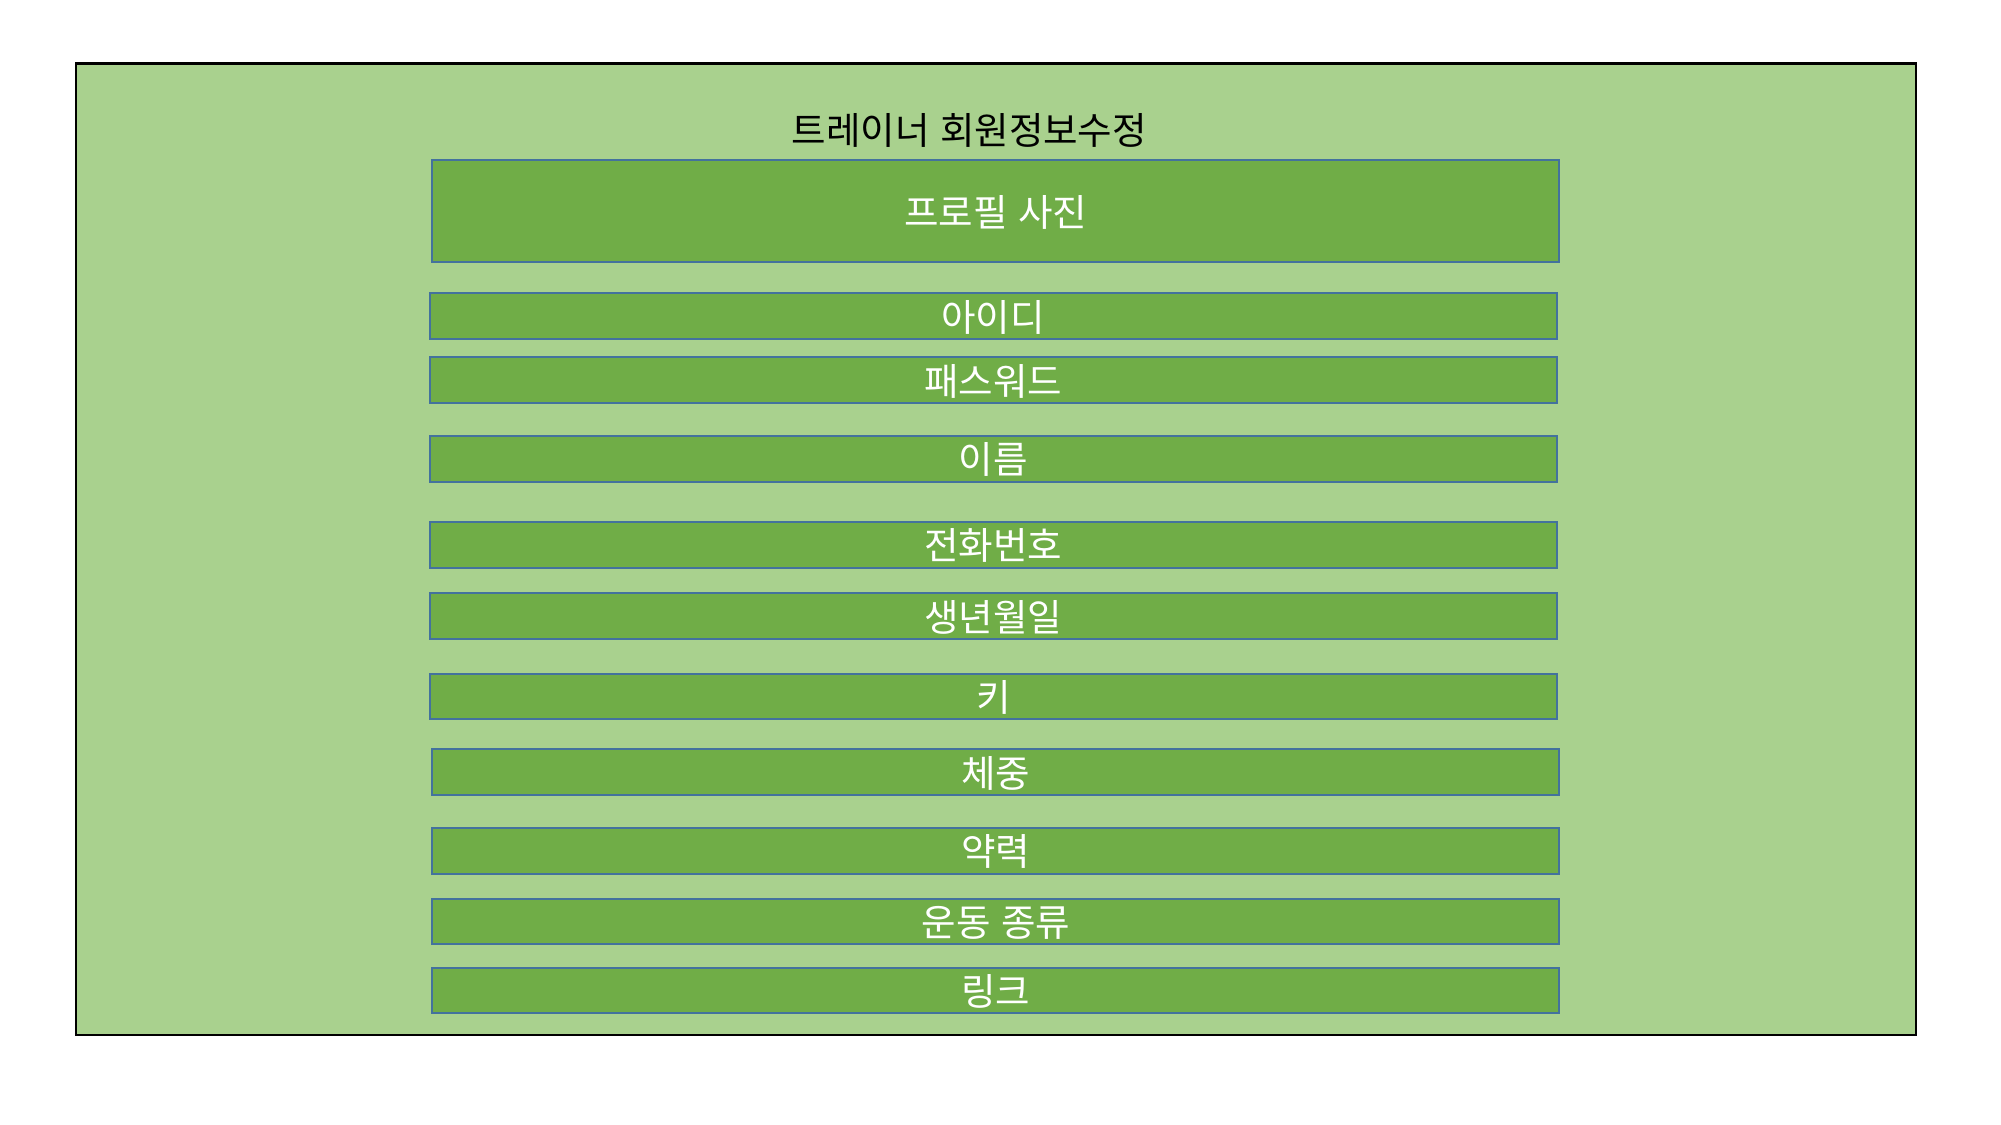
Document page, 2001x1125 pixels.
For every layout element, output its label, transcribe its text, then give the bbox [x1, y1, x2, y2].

text_box 링크 [431, 967, 1560, 1014]
text_box 키 [429, 673, 1558, 720]
text_box 체중 [431, 748, 1560, 796]
text_box 트레이너 회원정보수정 [776, 99, 1215, 159]
text_box 생년월일 [429, 592, 1558, 640]
text_box 프로필 사진 [431, 159, 1560, 263]
text_box 운동 종류 [431, 898, 1560, 945]
text_box 전화번호 [429, 521, 1558, 569]
text_box 패스워드 [429, 356, 1558, 404]
text_box 이름 [429, 435, 1558, 483]
text_box 아이디 [429, 292, 1558, 340]
text_box [75, 62, 1917, 1036]
text_box 약력 [431, 827, 1560, 875]
